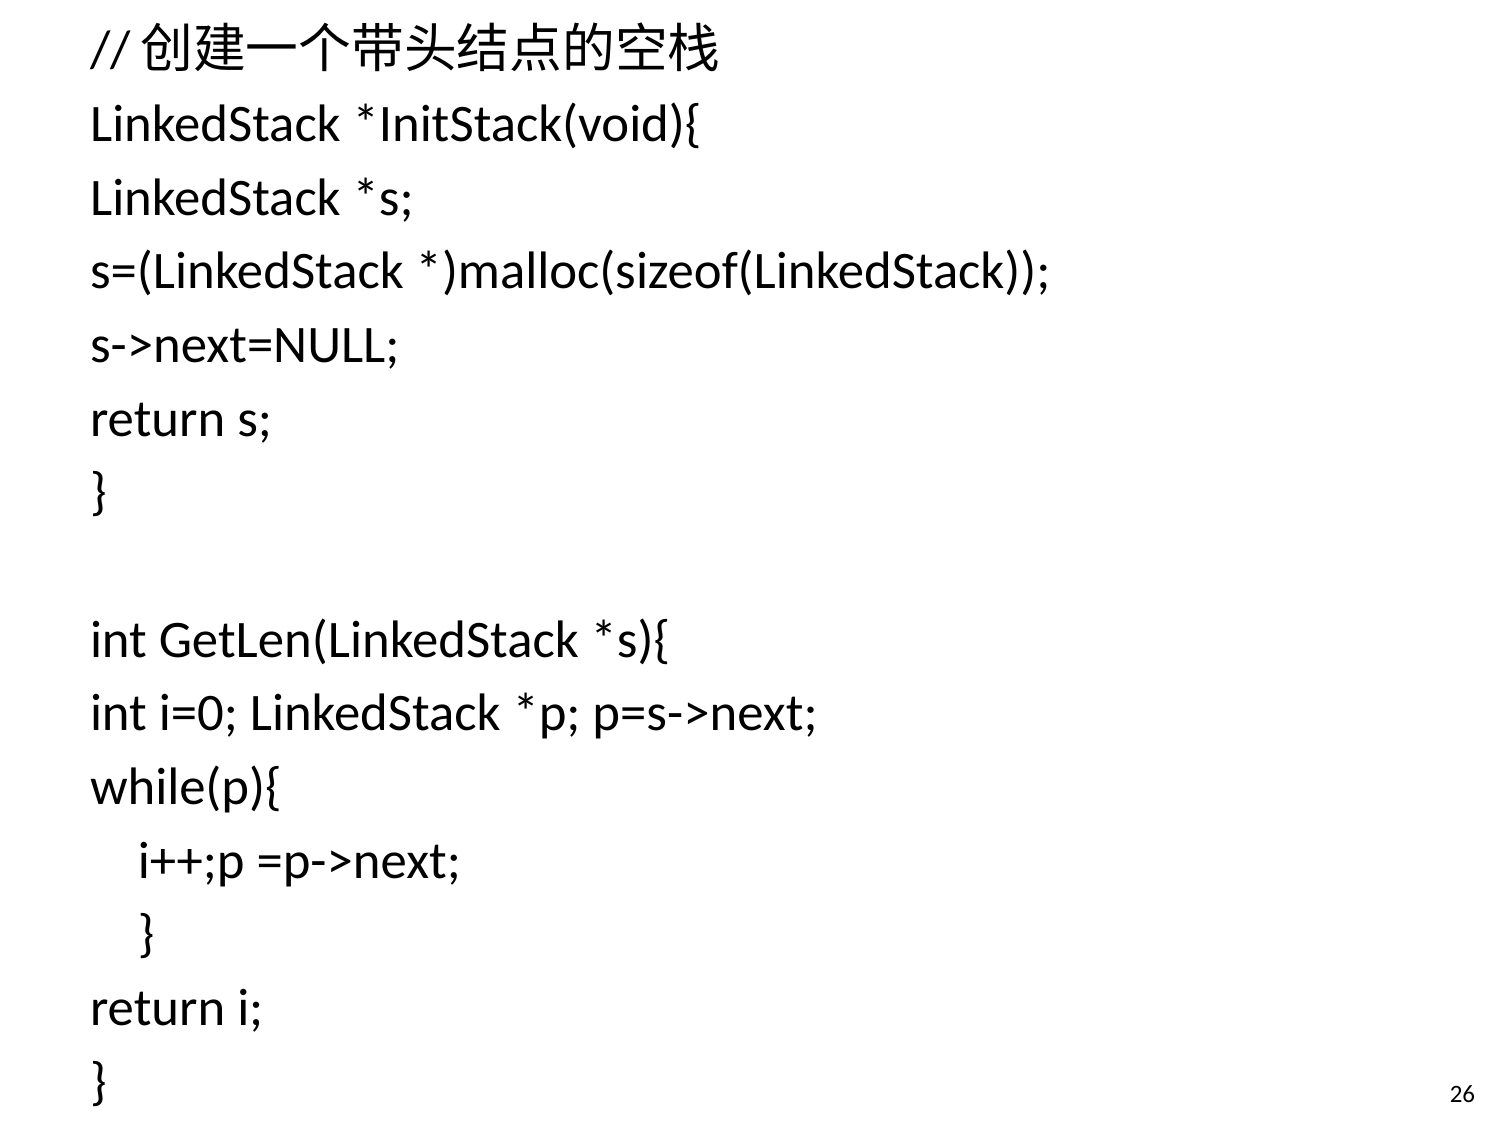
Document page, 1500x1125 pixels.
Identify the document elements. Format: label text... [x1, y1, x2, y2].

slide_number 25 [1435, 1070, 1500, 1125]
list //创建一个带头结点的空栈 LinkedStack *InitStack(void){ LinkedStack *s; s=(LinkedStack *)malloc(sizeof(LinkedStack)); s->next=NULL; return s; } int GetLen(LinkedStack *s){ int i=0; LinkedStack *p; p=s->next; while(p){ i++;p =p->next; } return i; } [75, 7, 1425, 1125]
